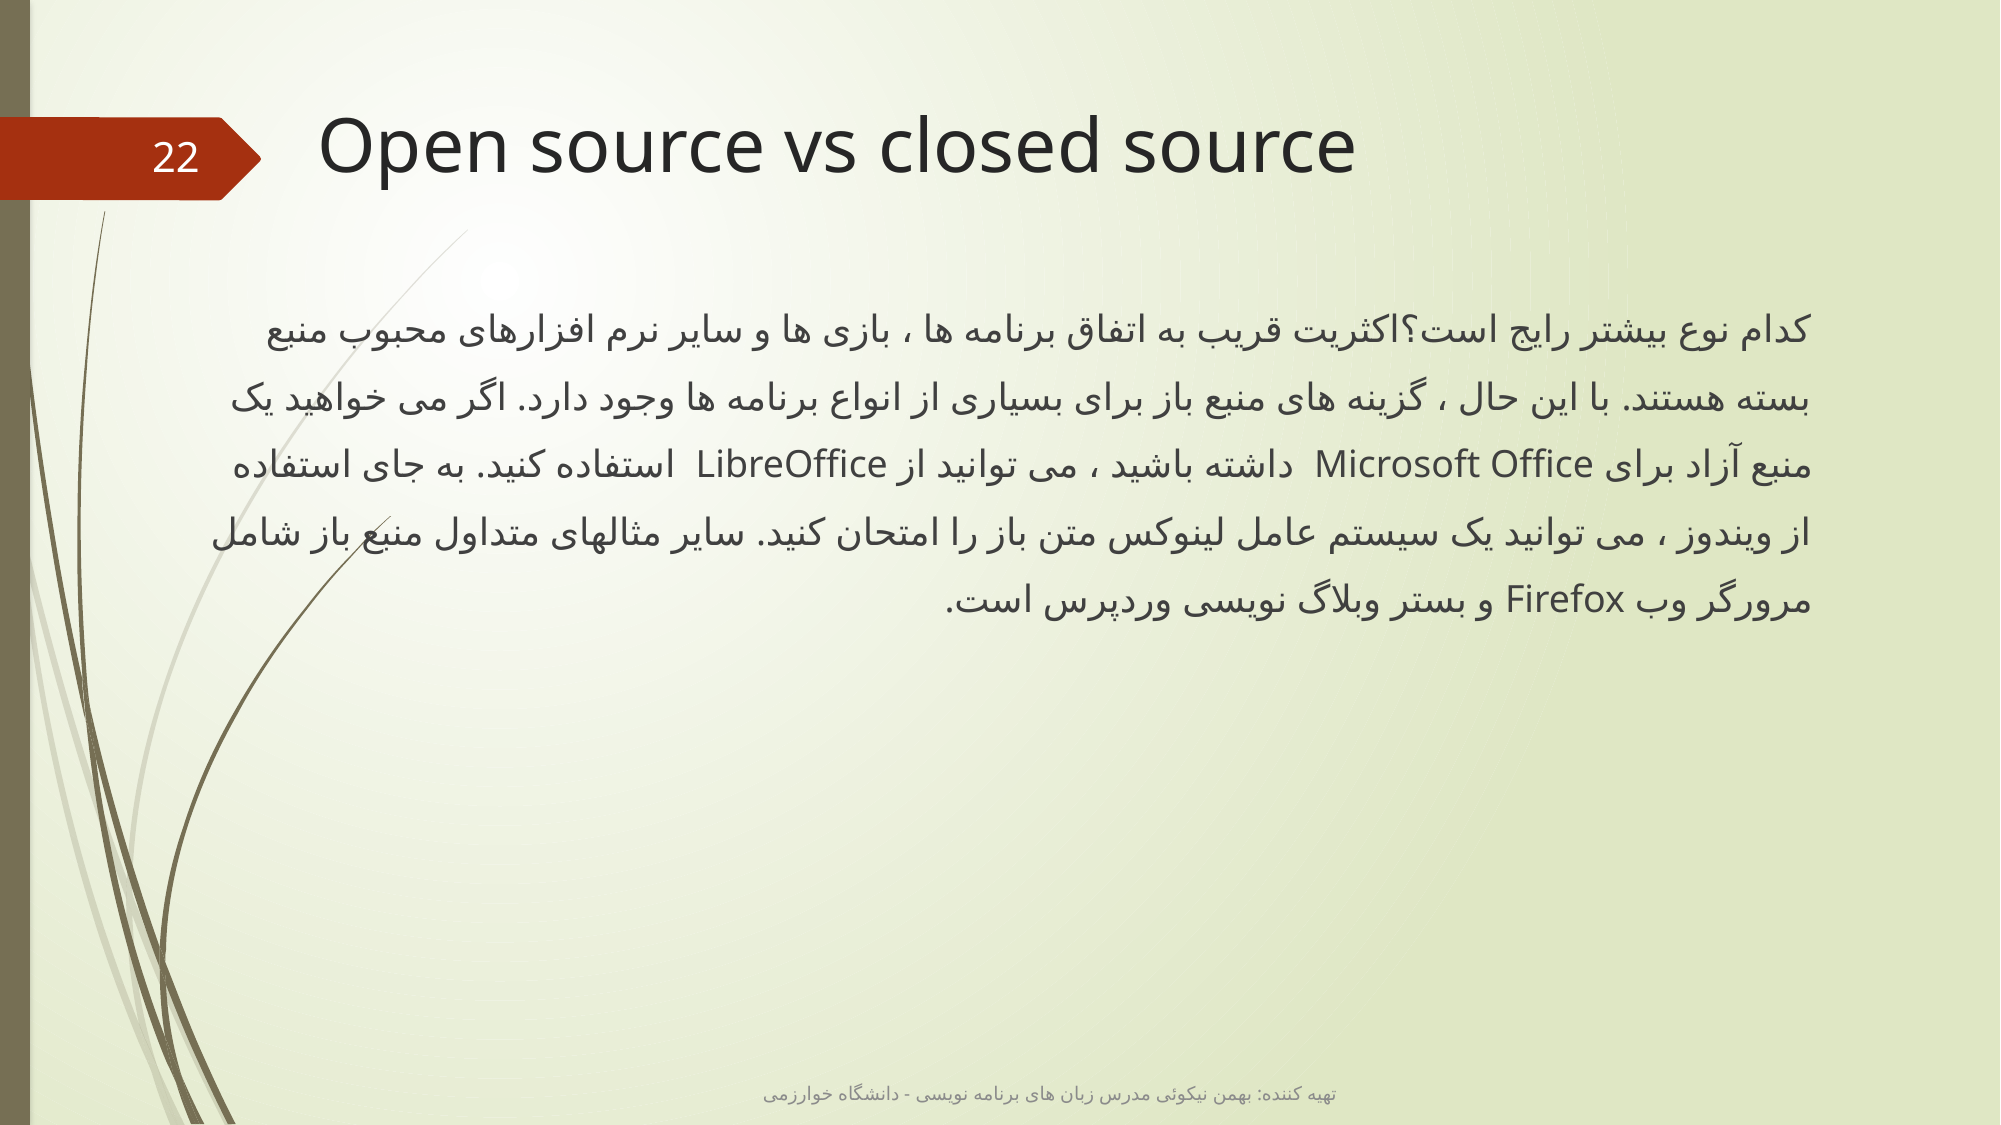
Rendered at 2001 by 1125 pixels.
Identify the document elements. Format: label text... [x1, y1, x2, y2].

footer تهیه کننده: بهمن نیکوئی مدرس زبان های برنامه نویسی - دانشگاه خوارزمی [424, 1064, 1675, 1124]
list کدام نوع بیشتر رایج است؟اکثریت قریب به اتفاق برنامه ها ، بازی ها و سایر نرم افزارهای محبوب منبع بسته هستند. با این حال ، گزینه های منبع باز برای بسیاری از انواع برنامه ها وجود دارد. اگر می خواهید یک منبع آزاد برای Microsoft Office داشته باشید ، می توانید از LibreOffice استفاده کنید. به جای استفاده از ویندوز ، می توانید یک سیستم عامل لینوکس متن باز را امتحان کنید. سایر مثالهای متداول منبع باز شامل مرورگر وب Firefox و بستر وبلاگ نویسی وردپرس است. [187, 275, 1828, 685]
slide_number 22 [87, 129, 216, 190]
title Open source vs closed source [25, 89, 1651, 241]
